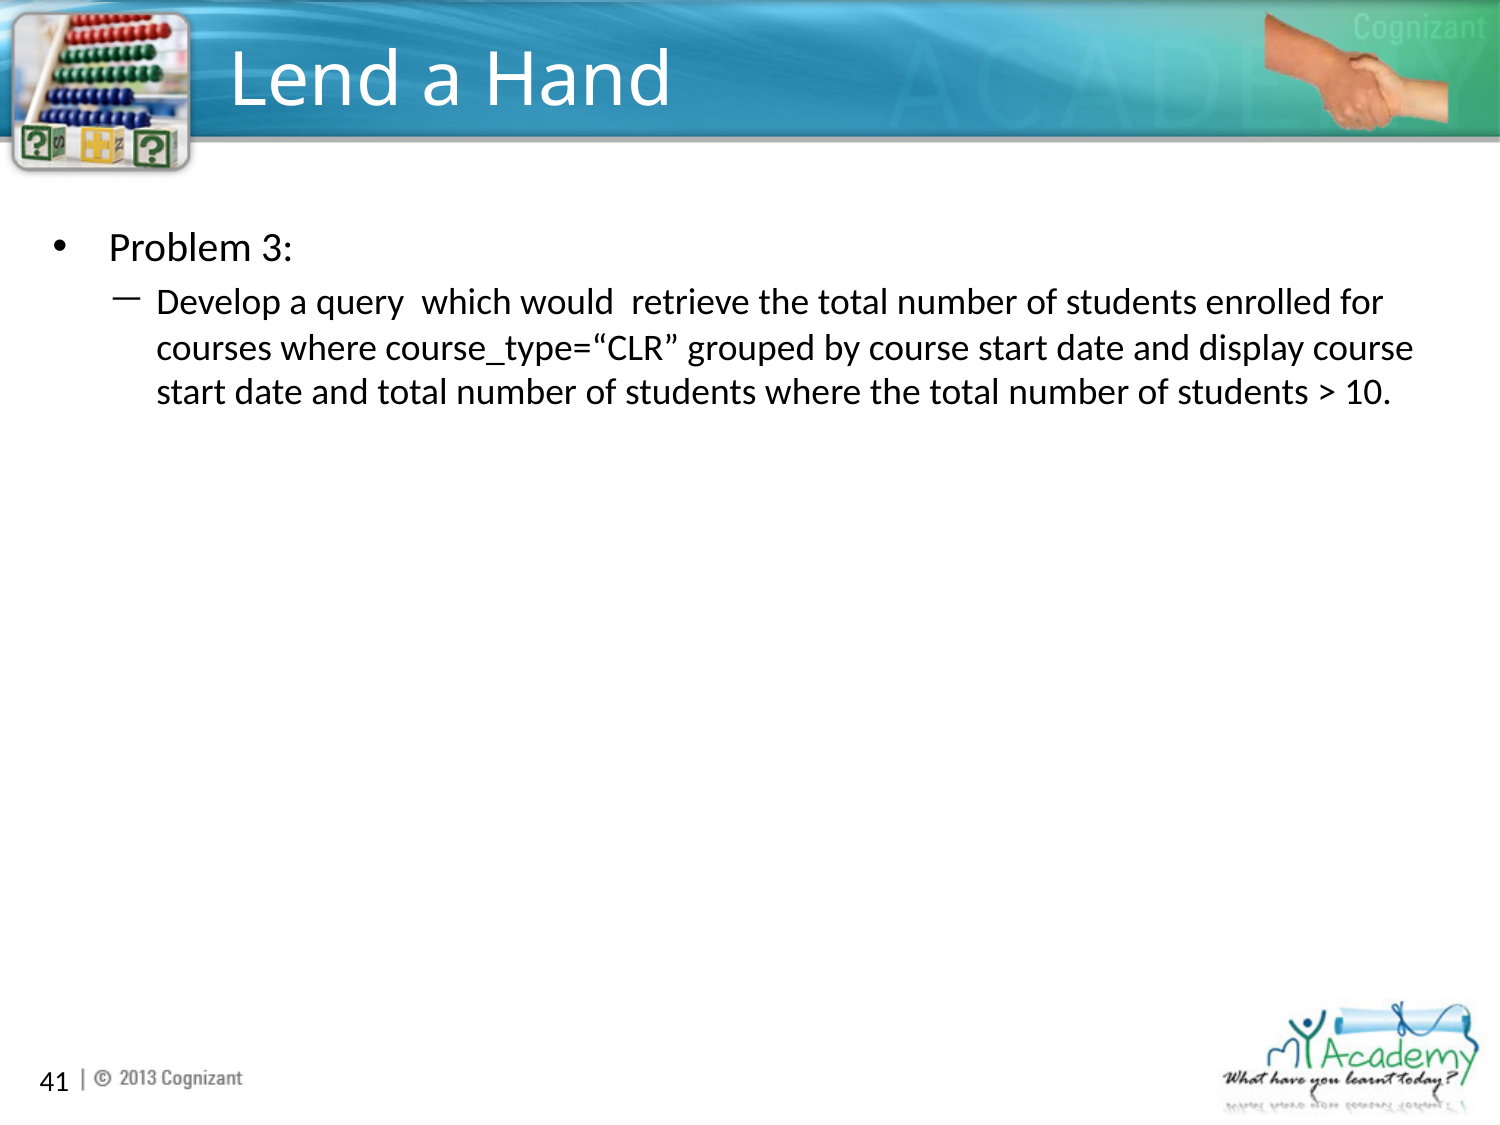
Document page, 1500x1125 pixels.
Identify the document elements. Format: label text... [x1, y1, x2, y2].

list Problem 3: Develop a query which would retrieve the total number of students enrolled for courses where course_type=“CLR” grouped by course start date and display course start date and total number of students where the total number of students > 10. [37, 212, 1463, 998]
picture [0, 0, 1500, 1125]
title Lend a Hand [213, 12, 1240, 139]
text_box 41 [24, 1054, 100, 1100]
